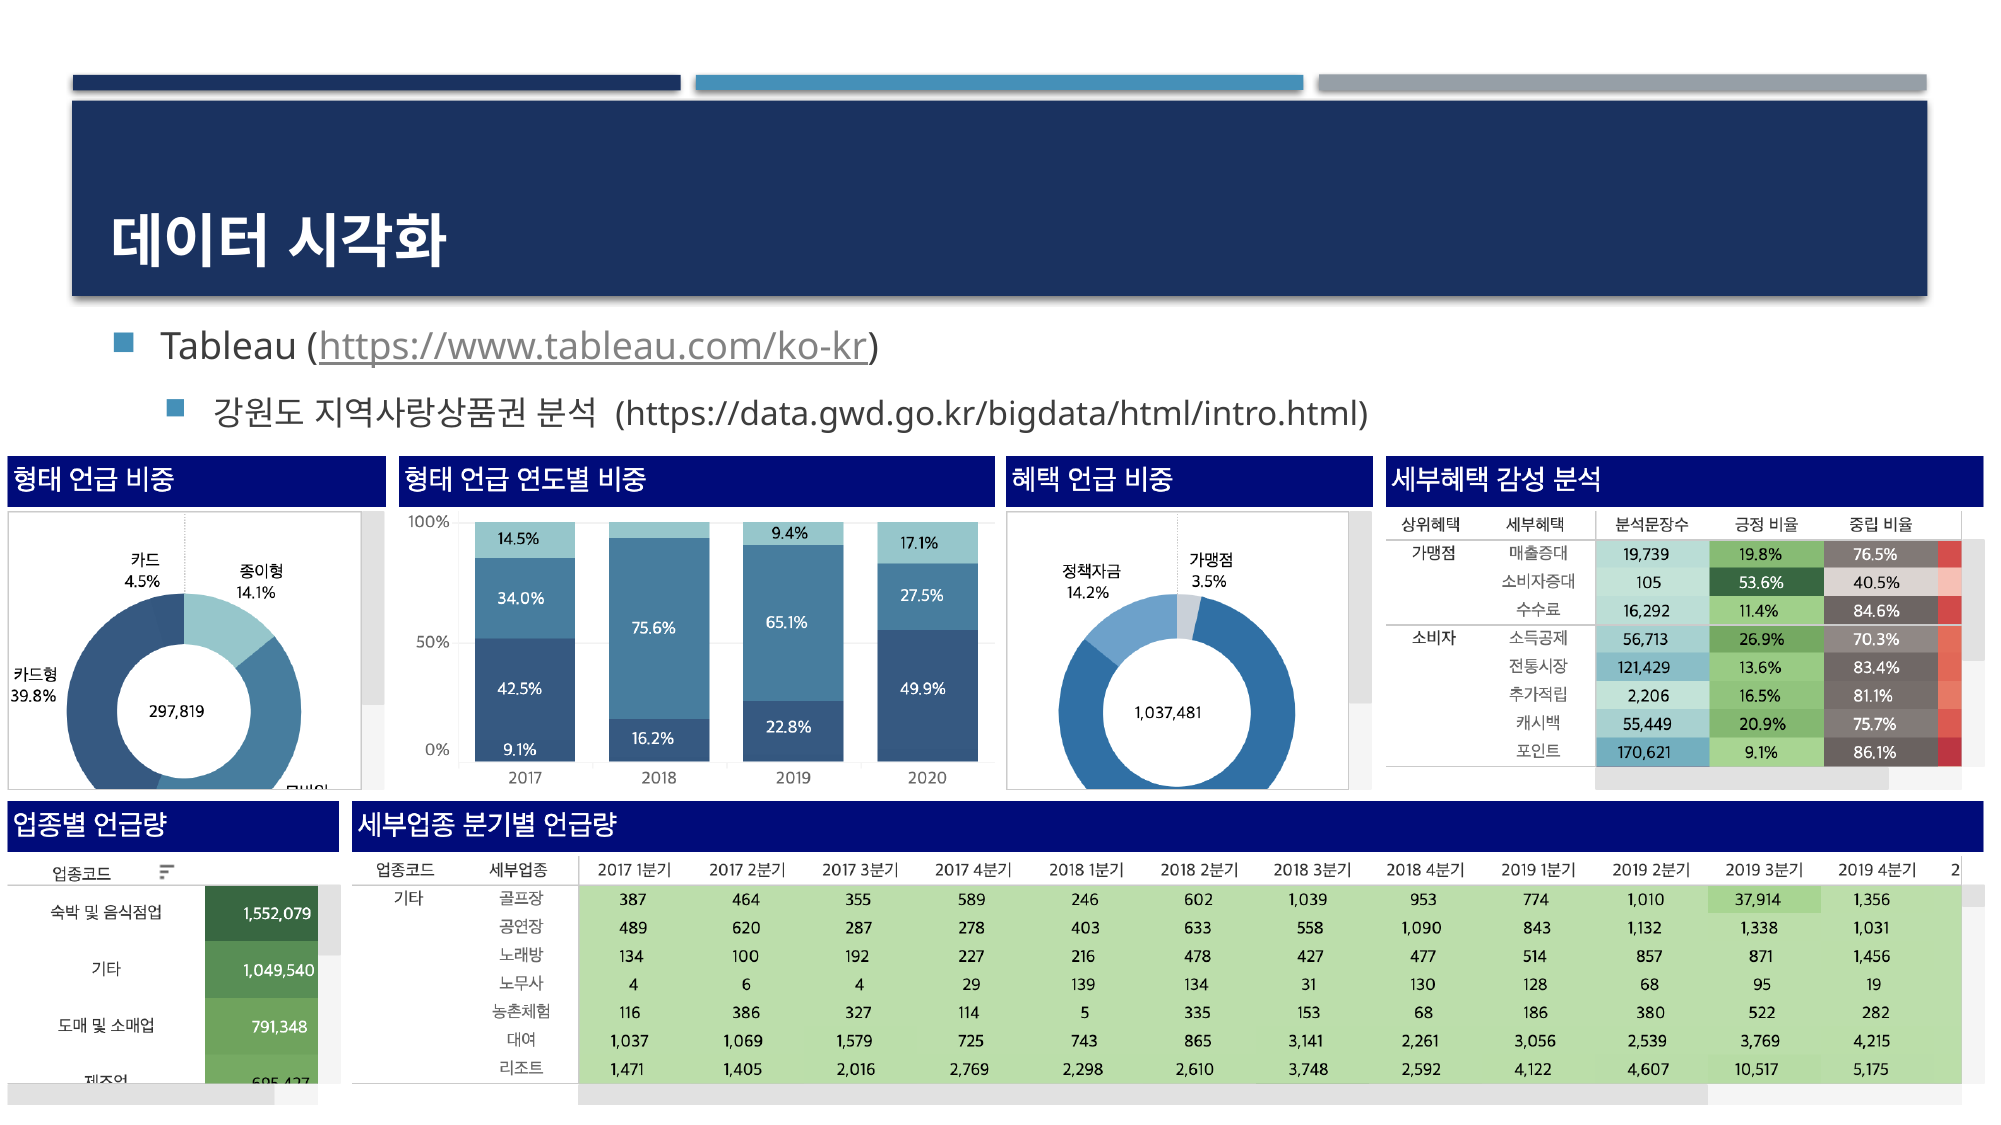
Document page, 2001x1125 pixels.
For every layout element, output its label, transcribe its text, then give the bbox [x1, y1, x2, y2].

picture [0, 447, 2000, 1106]
list Tableau (https://www.tableau.com/ko-kr) 강원도 지역사랑상품권 분석 (https://data.gwd.go.kr/bigdata/html/intro.html) [95, 305, 1905, 446]
title 데이터 시각화 [95, 115, 1905, 282]
